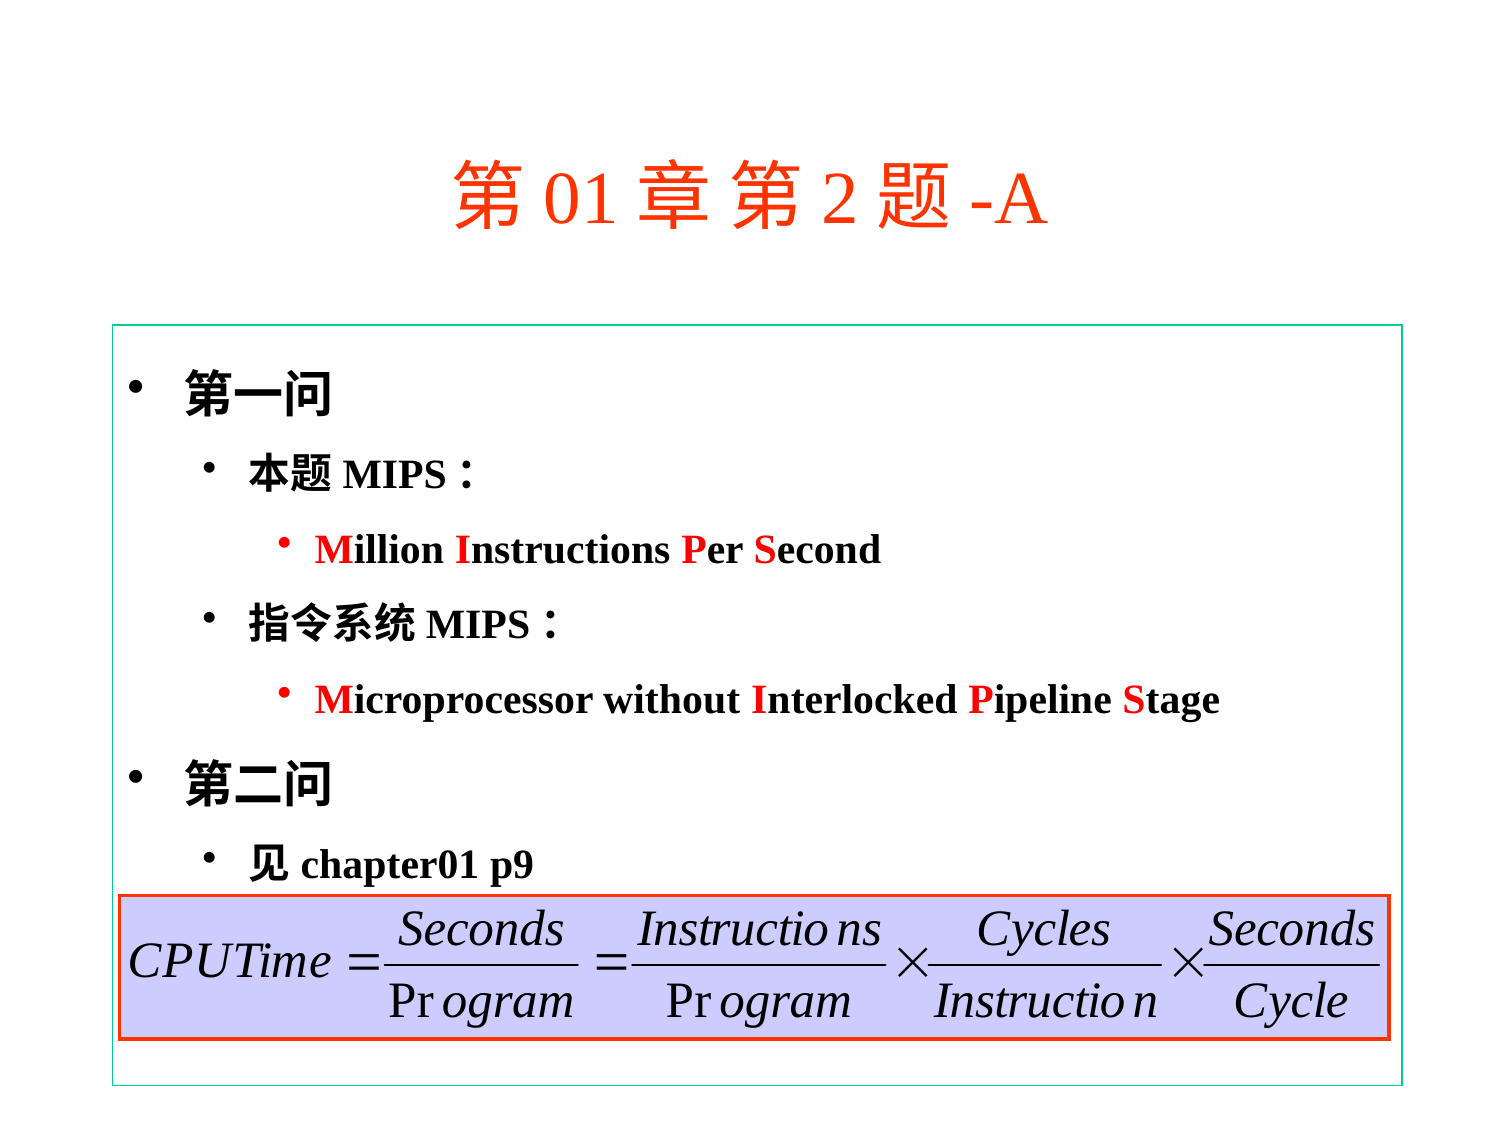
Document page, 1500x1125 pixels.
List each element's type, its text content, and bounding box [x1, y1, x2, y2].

list 第一问 本题MIPS： Million Instructions Per Second 指令系统MIPS： Microprocessor without Interlocked Pipeline Stage 第二问 见chapter01 p9 [112, 324, 1403, 1086]
title 第01章 第2题-A [112, 99, 1388, 288]
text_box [120, 896, 1388, 1038]
